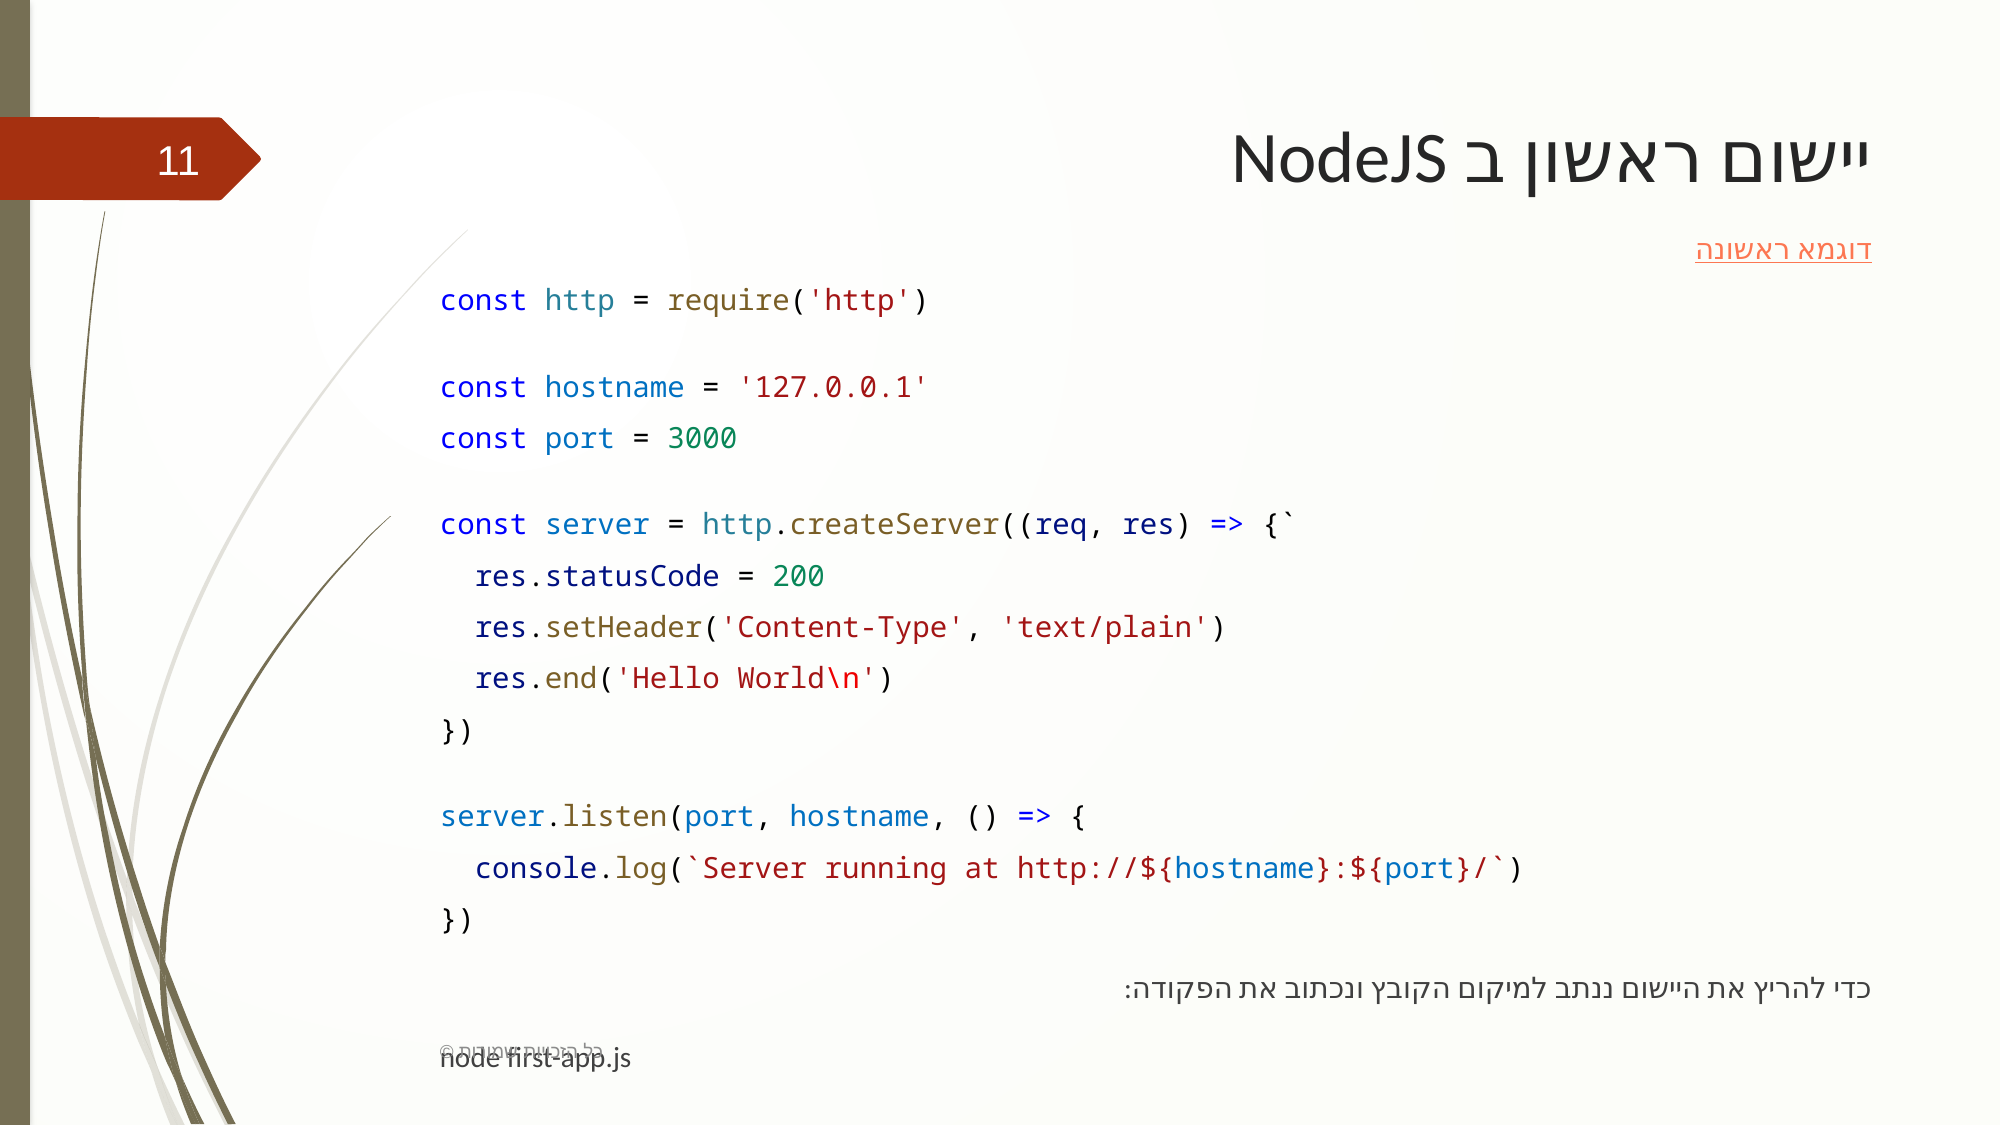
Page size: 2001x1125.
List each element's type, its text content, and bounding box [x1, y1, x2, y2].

list דוגמא ראשונה const http = require('http') const hostname = '127.0.0.1' const port = 3000 const server = http.createServer((req, res) => {` res.statusCode = 200 res.setHeader('Content-Type', 'text/plain') res.end('Hello World\n') }) server.listen(port, hostname, () => { console.log(`Server running at http://${hostname}:${port}/`) }) כדי להריץ את היישום ננתב למיקום הקובץ ונכתוב את הפקודה: node first-app.js [424, 205, 1888, 1081]
slide_number 11 [87, 129, 216, 190]
title יישום ראשון ב NodeJS [425, 102, 1888, 205]
footer כל הזכויות שמורות © [424, 1020, 1675, 1081]
